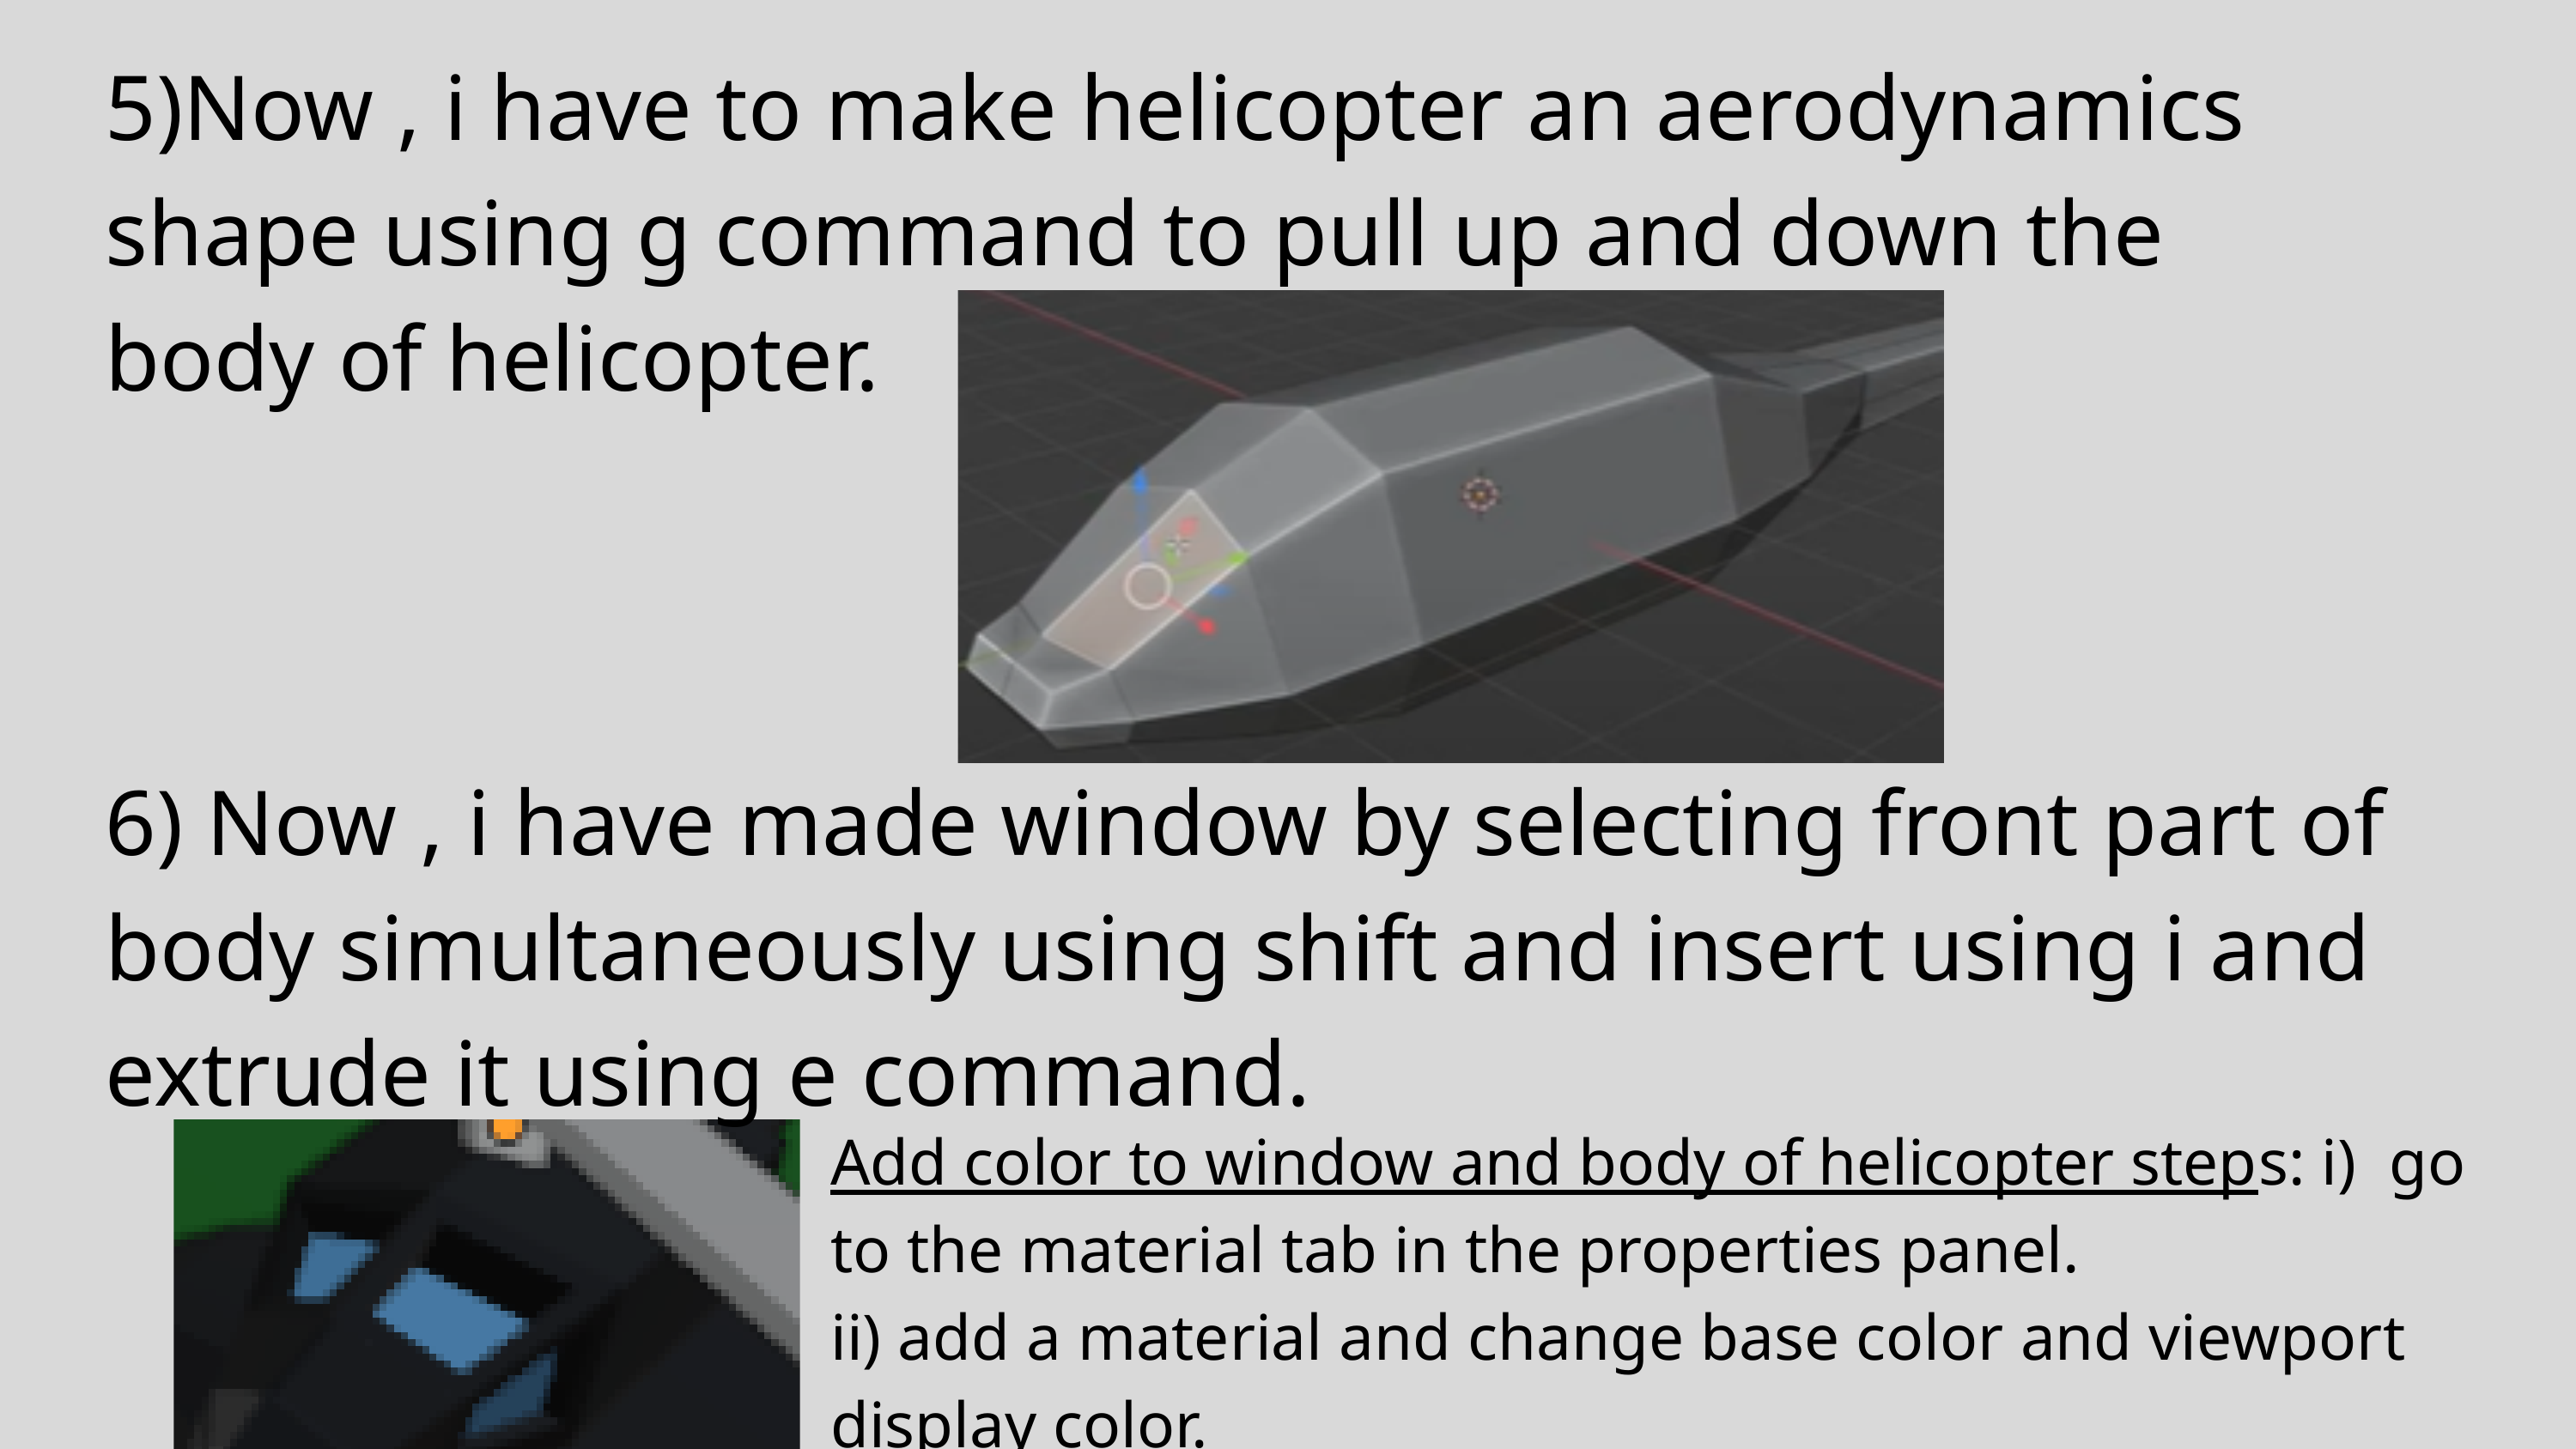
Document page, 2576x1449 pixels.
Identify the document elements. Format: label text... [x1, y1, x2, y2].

text_box 6) Now , i have made window by selecting front part of body simultaneously using shift and insert using i and extrude it using e command. [105, 748, 2576, 1125]
text_box 5)Now , i have to make helicopter an aerodynamics shape using g command to pull up and down the body of helicopter. [105, 33, 2392, 409]
text_box [173, 1125, 800, 1449]
text_box [957, 409, 1944, 748]
text_box Add color to window and body of helicopter steps: i) go to the material tab in the properties panel. ii) add a material and change base color and viewport display color. [830, 1110, 2524, 1449]
